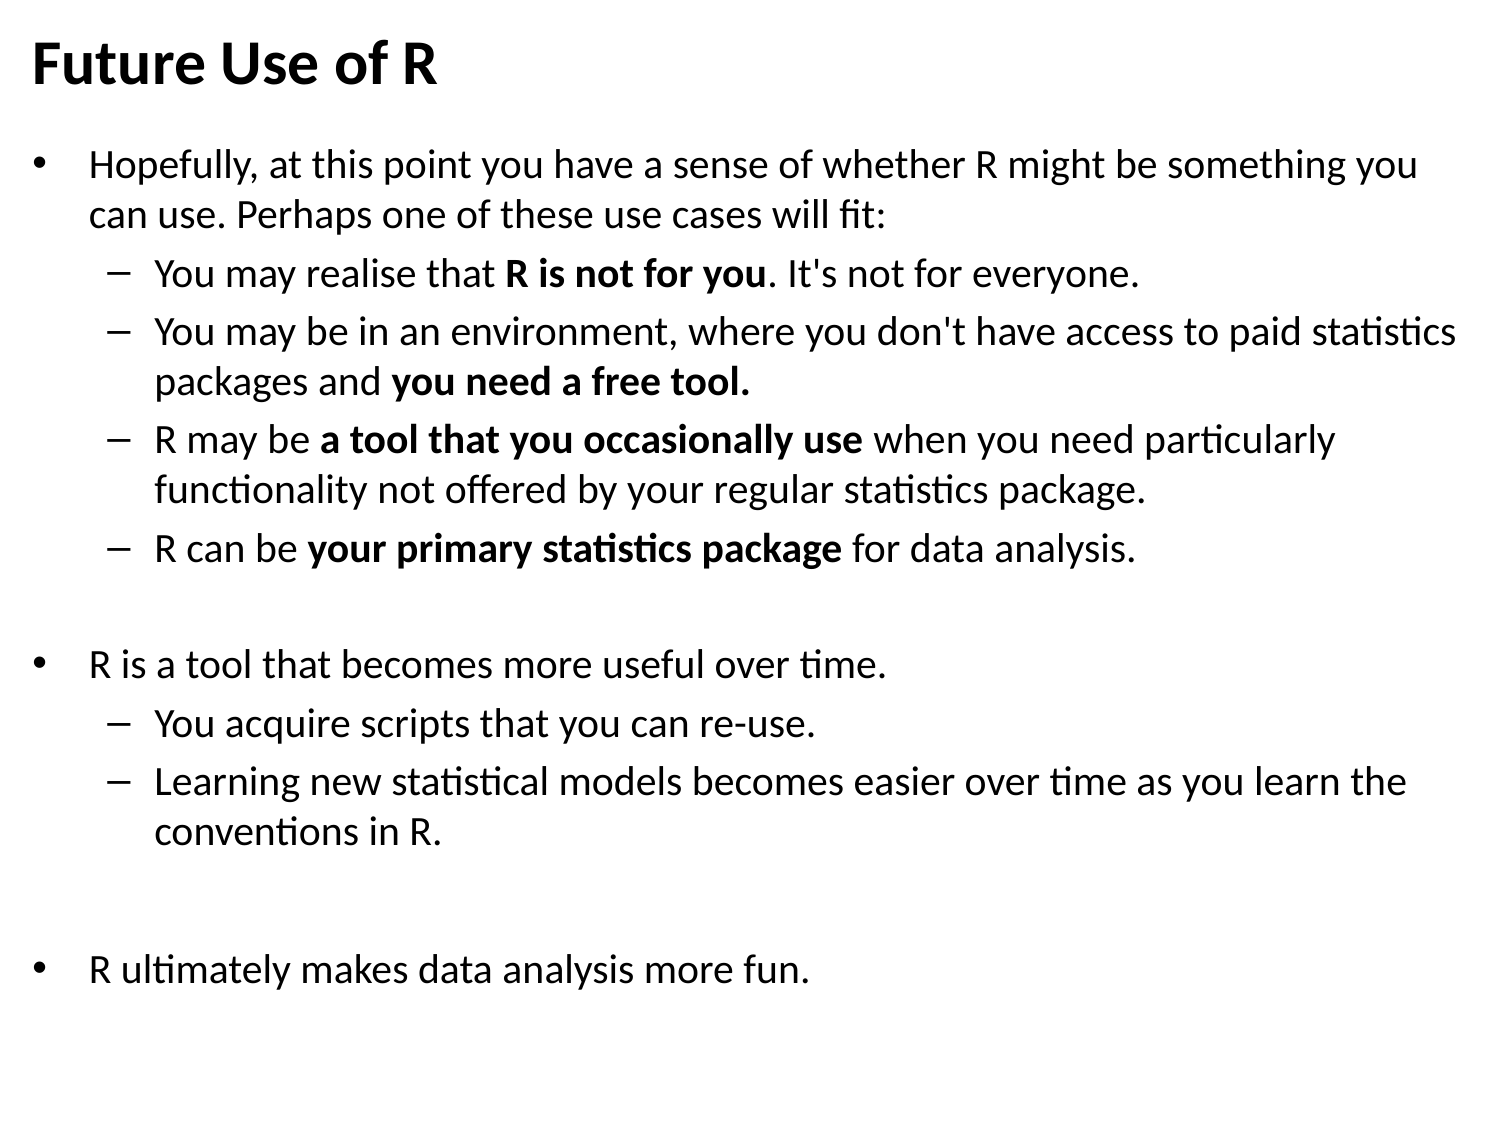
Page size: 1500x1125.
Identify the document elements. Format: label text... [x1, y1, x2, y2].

title Future Use of R [17, 12, 1481, 105]
list Hopefully, at this point you have a sense of whether R might be something you can use. Perhaps one of these use cases will fit: You may realise that R is not for you. It's not for everyone. You may be in an environment, where you don't have access to paid statistics packages and you need a free tool. R may be a tool that you occasionally use when you need particularly functionality not offered by your regular statistics package. R can be your primary statistics package for data analysis. R is a tool that becomes more useful over time. You acquire scripts that you can re-use. Learning new statistical models becomes easier over time as you learn the conventions in R. R ultimately makes data analysis more fun. [17, 129, 1481, 1097]
